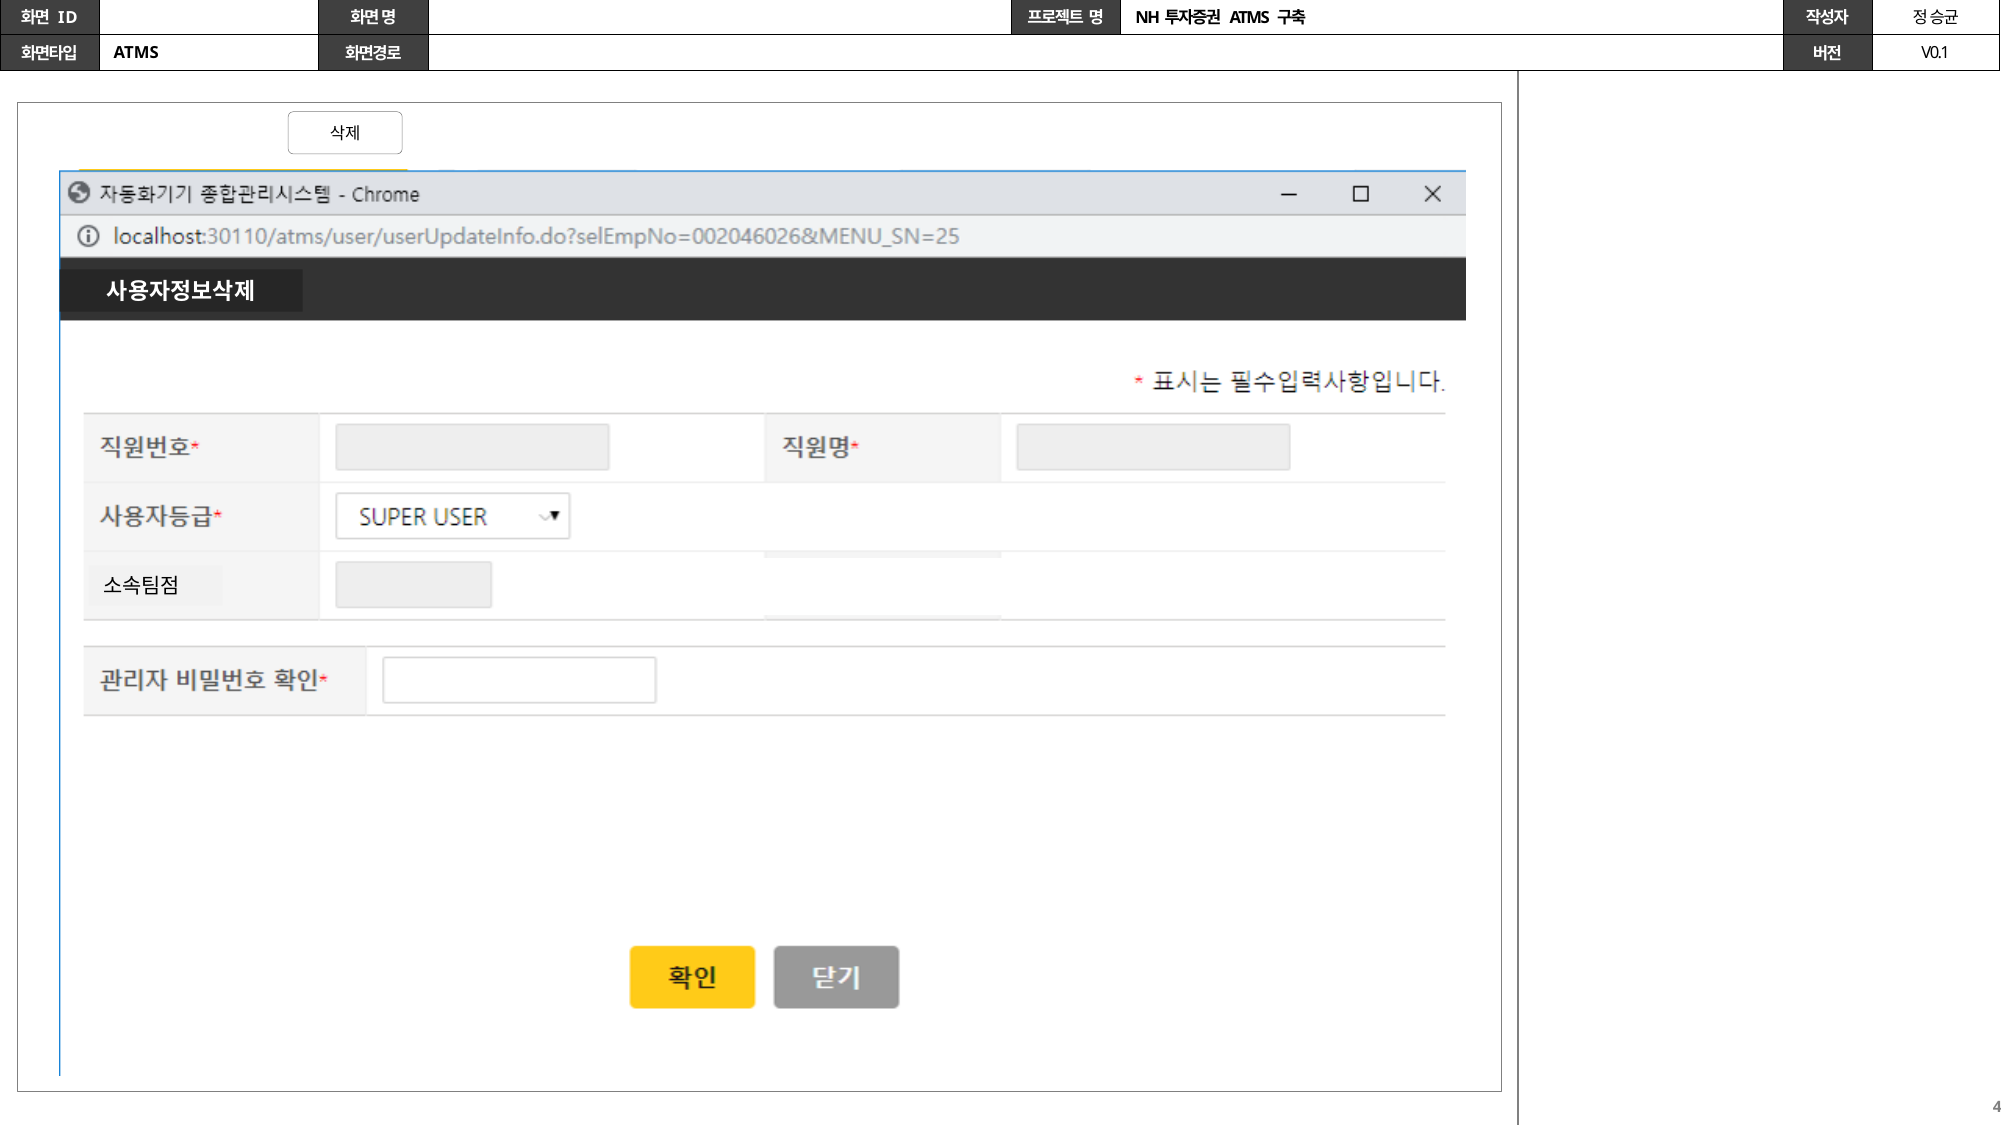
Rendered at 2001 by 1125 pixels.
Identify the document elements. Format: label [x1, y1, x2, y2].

text_box [286, 109, 405, 156]
picture [59, 169, 1466, 1076]
